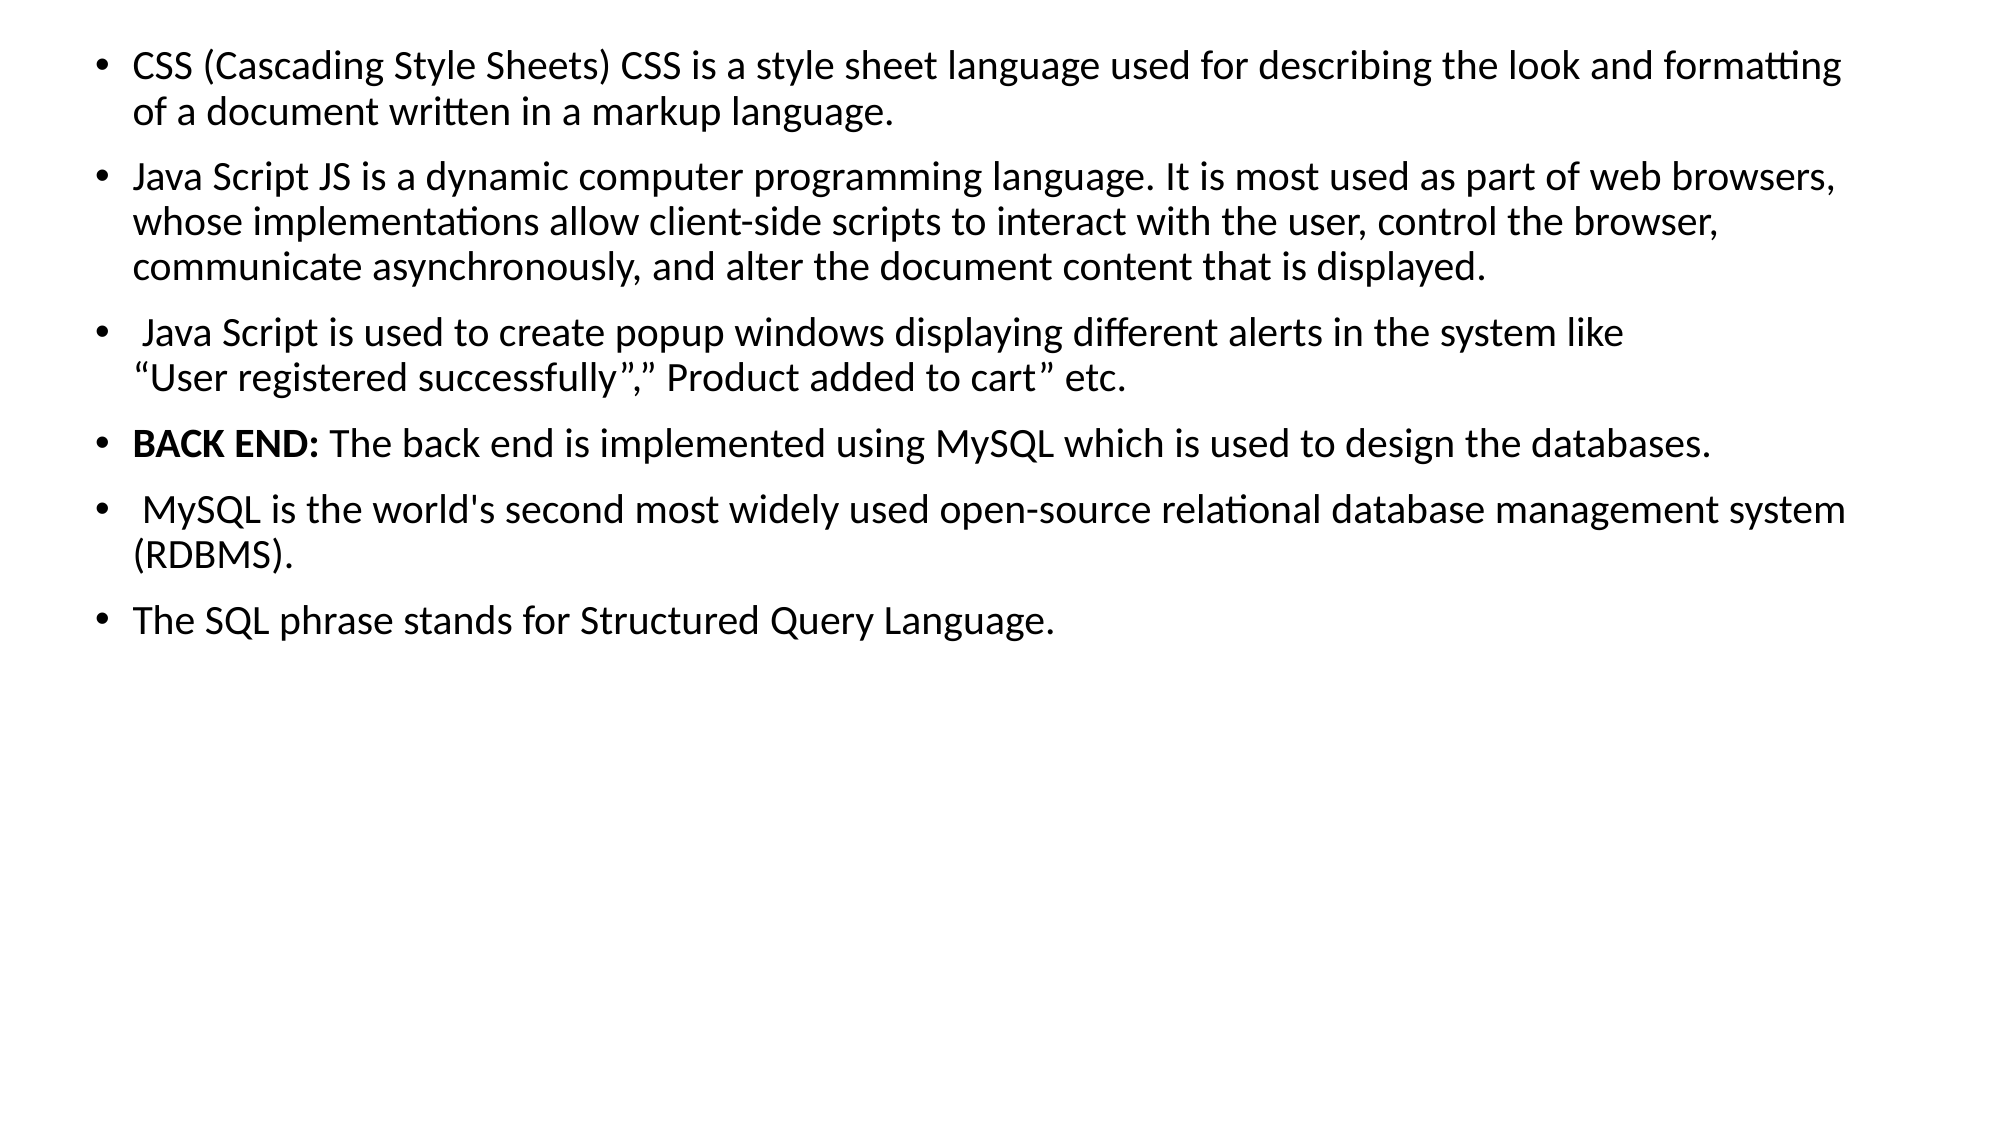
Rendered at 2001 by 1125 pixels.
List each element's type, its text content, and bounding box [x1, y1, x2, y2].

list CSS (Cascading Style Sheets) CSS is a style sheet language used for describing the look and formatting of a document written in a markup language. Java Script JS is a dynamic computer programming language. It is most used as part of web browsers, whose implementations allow client-side scripts to interact with the user, control the browser, communicate asynchronously, and alter the document content that is displayed. Java Script is used to create popup windows displaying different alerts in the system like “User registered successfully”,” Product added to cart” etc. BACK END: The back end is implemented using MySQL which is used to design the databases. MySQL is the world's second most widely used open-source relational database management system (RDBMS). The SQL phrase stands for Structured Query Language. [79, 36, 1863, 1014]
